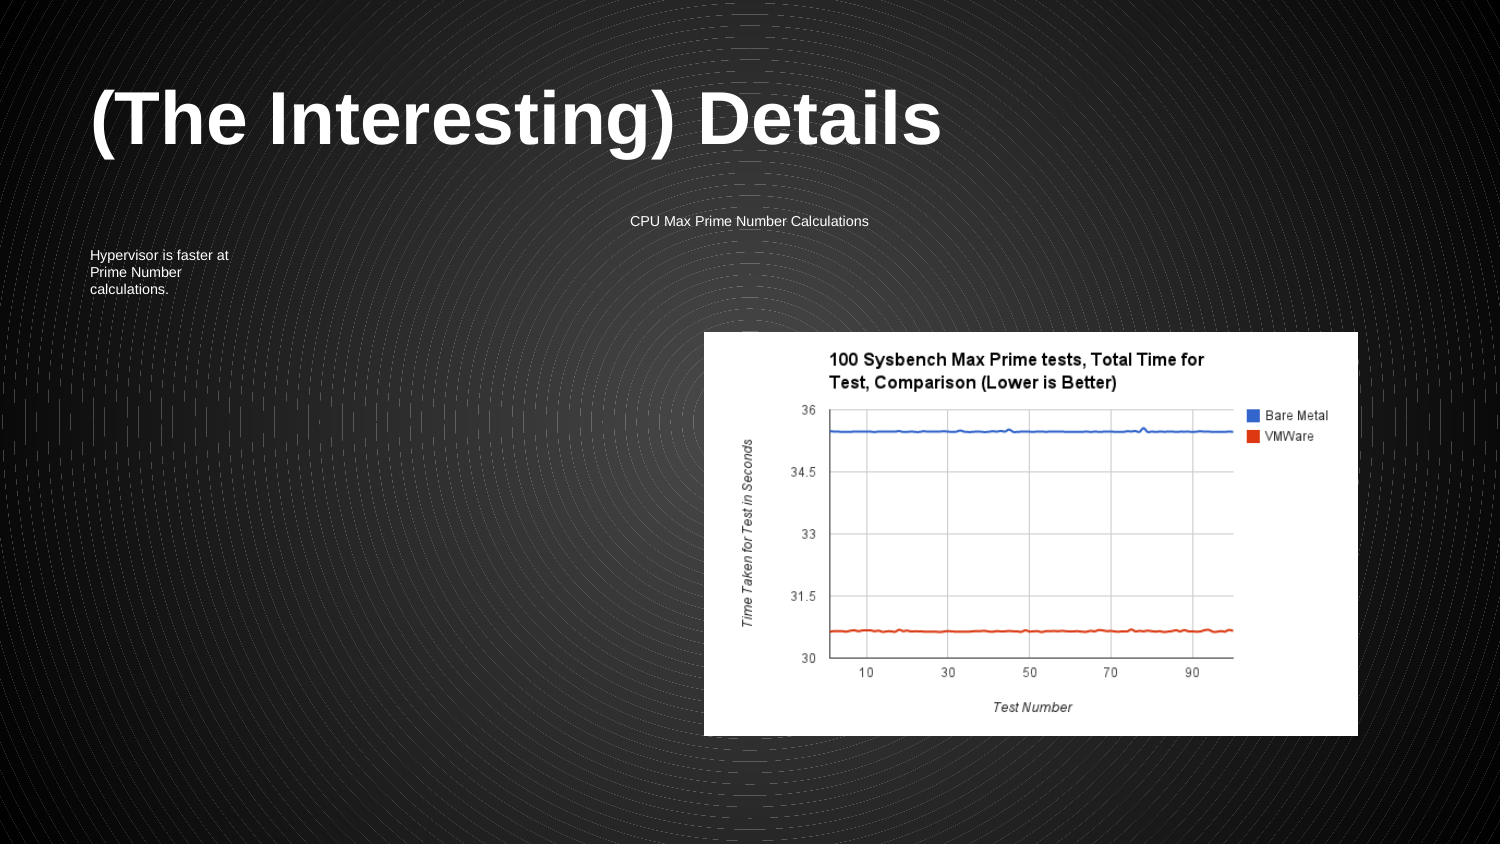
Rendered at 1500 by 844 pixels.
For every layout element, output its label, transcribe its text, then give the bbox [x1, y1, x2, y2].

list CPU Max Prime Number Calculations Hypervisor is faster at Prime Number calculations. [75, 196, 1425, 317]
title (The Interesting) Details [75, 33, 1425, 175]
picture [704, 332, 1358, 737]
